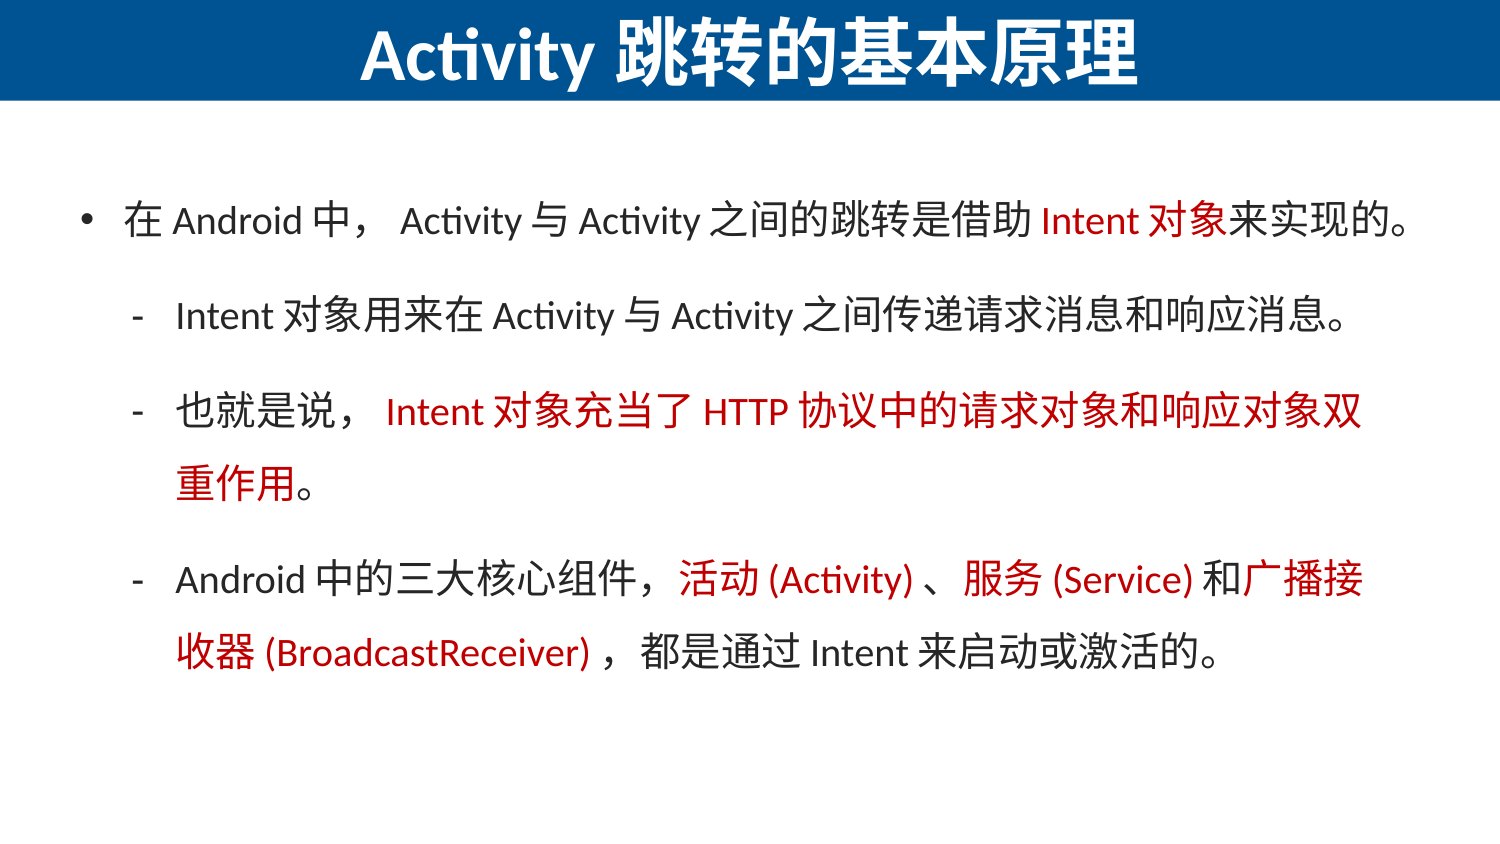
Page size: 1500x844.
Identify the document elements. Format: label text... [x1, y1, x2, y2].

title Activity跳转的基本原理 [0, 0, 1500, 101]
list 在Android中，Activity与Activity之间的跳转是借助Intent对象来实现的。 Intent对象用来在Activity与Activity之间传递请求消息和响应消息。 也就是说，Intent对象充当了HTTP协议中的请求对象和响应对象双重作用。 Android中的三大核心组件，活动(Activity)、服务(Service)和广播接收器(BroadcastReceiver)，都是通过Intent来启动或激活的。 [64, 161, 1415, 719]
